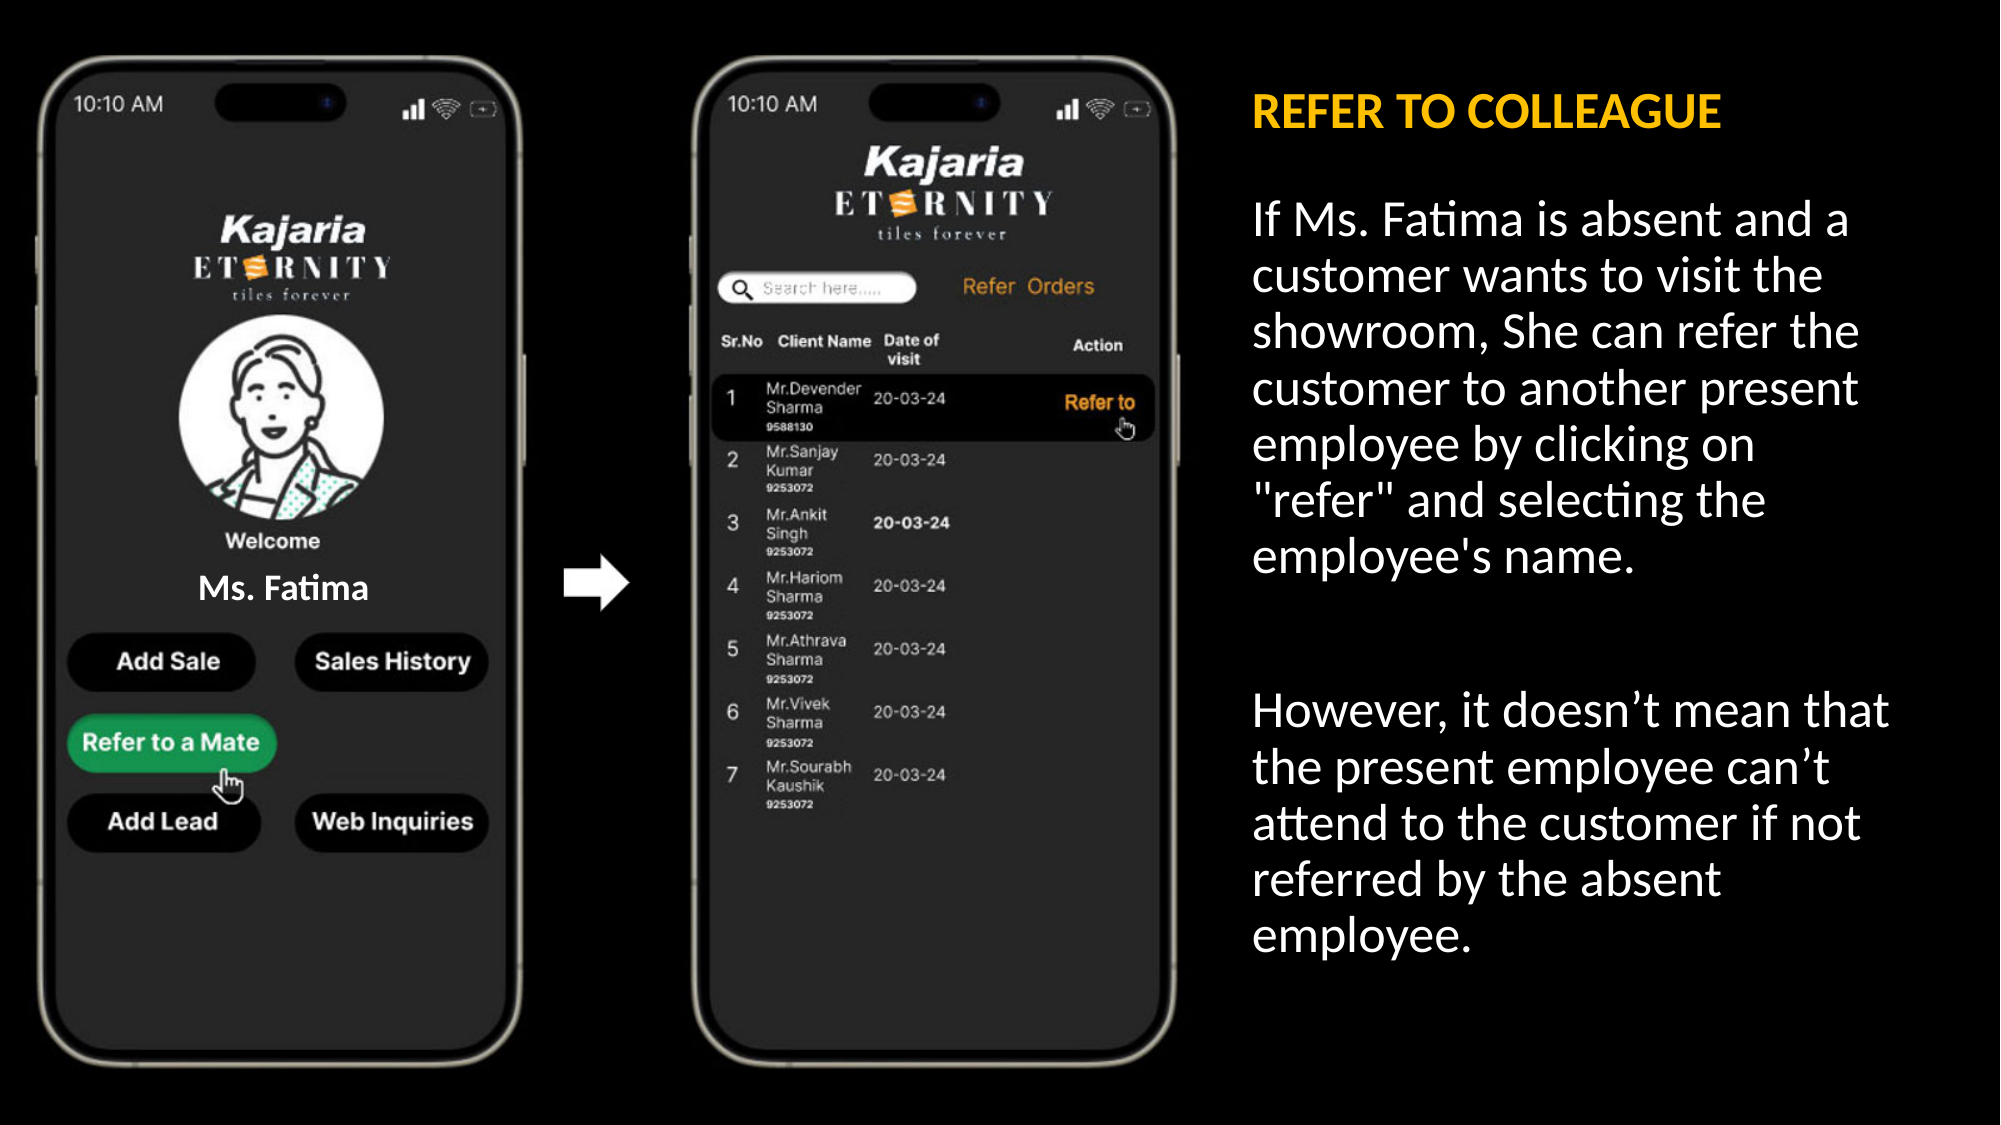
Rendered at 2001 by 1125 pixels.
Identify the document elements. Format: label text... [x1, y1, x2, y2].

picture [0, 0, 1213, 1125]
text_box If Ms. Fatima is absent and a customer wants to visit the showroom, She can refer the customer to another present employee by clicking on "refer" and selecting the employee's name. However, it doesn’t mean that the present employee can’t attend to the customer if not referred by the absent employee. [1236, 184, 1925, 990]
text_box [1213, 0, 2000, 1125]
text_box REFER TO COLLEAGUE [1236, 75, 1789, 185]
